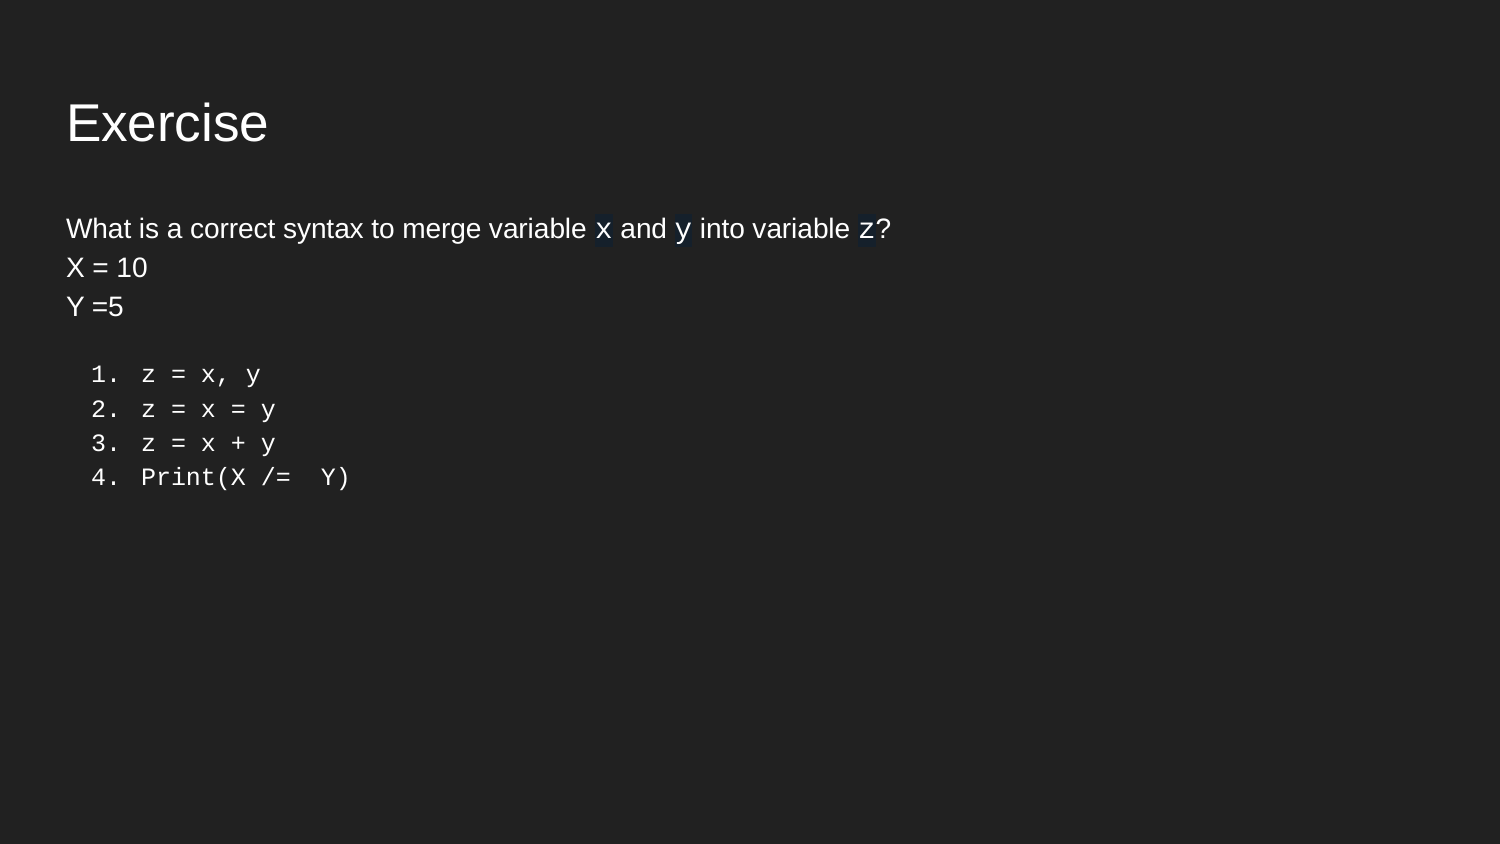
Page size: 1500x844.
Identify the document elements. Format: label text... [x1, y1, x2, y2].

title Exercise [51, 72, 1449, 167]
list What is a correct syntax to merge variable x and y into variable z? X = 10 Y =5 z = x, y z = x = y z = x + y Print(X /= Y) [51, 189, 1449, 750]
